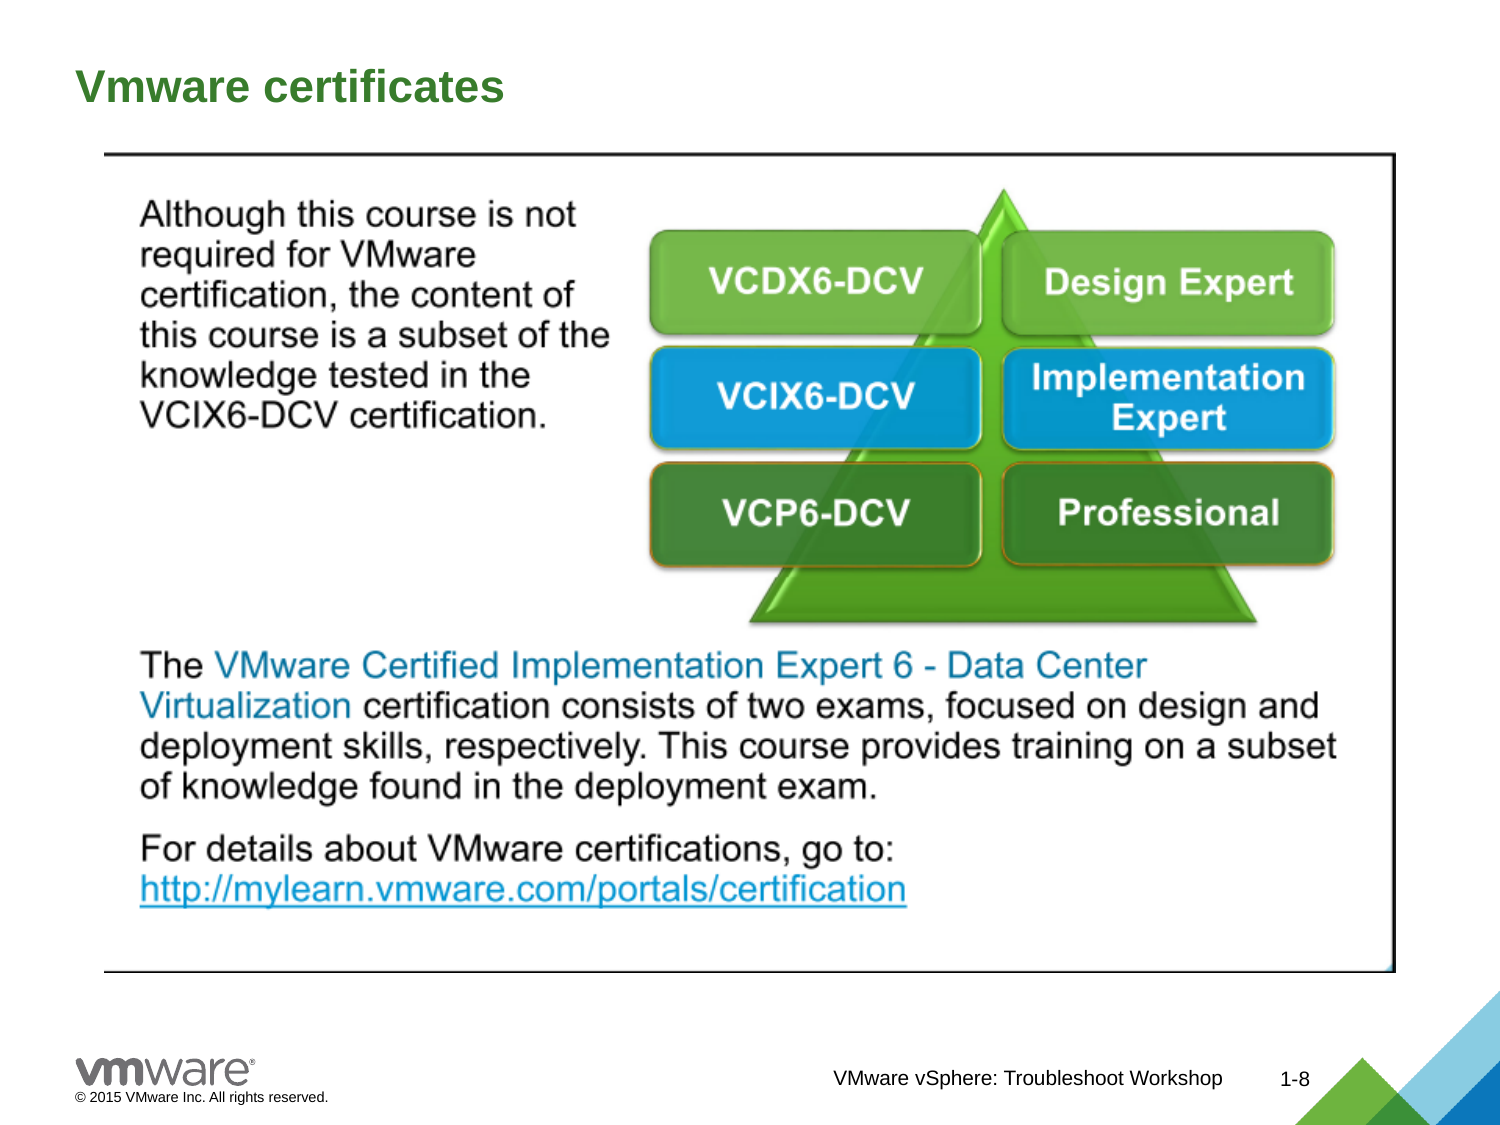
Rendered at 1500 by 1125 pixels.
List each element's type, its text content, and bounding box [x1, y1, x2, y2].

picture [104, 152, 1500, 1125]
title Vmware certificates [75, 54, 1425, 113]
